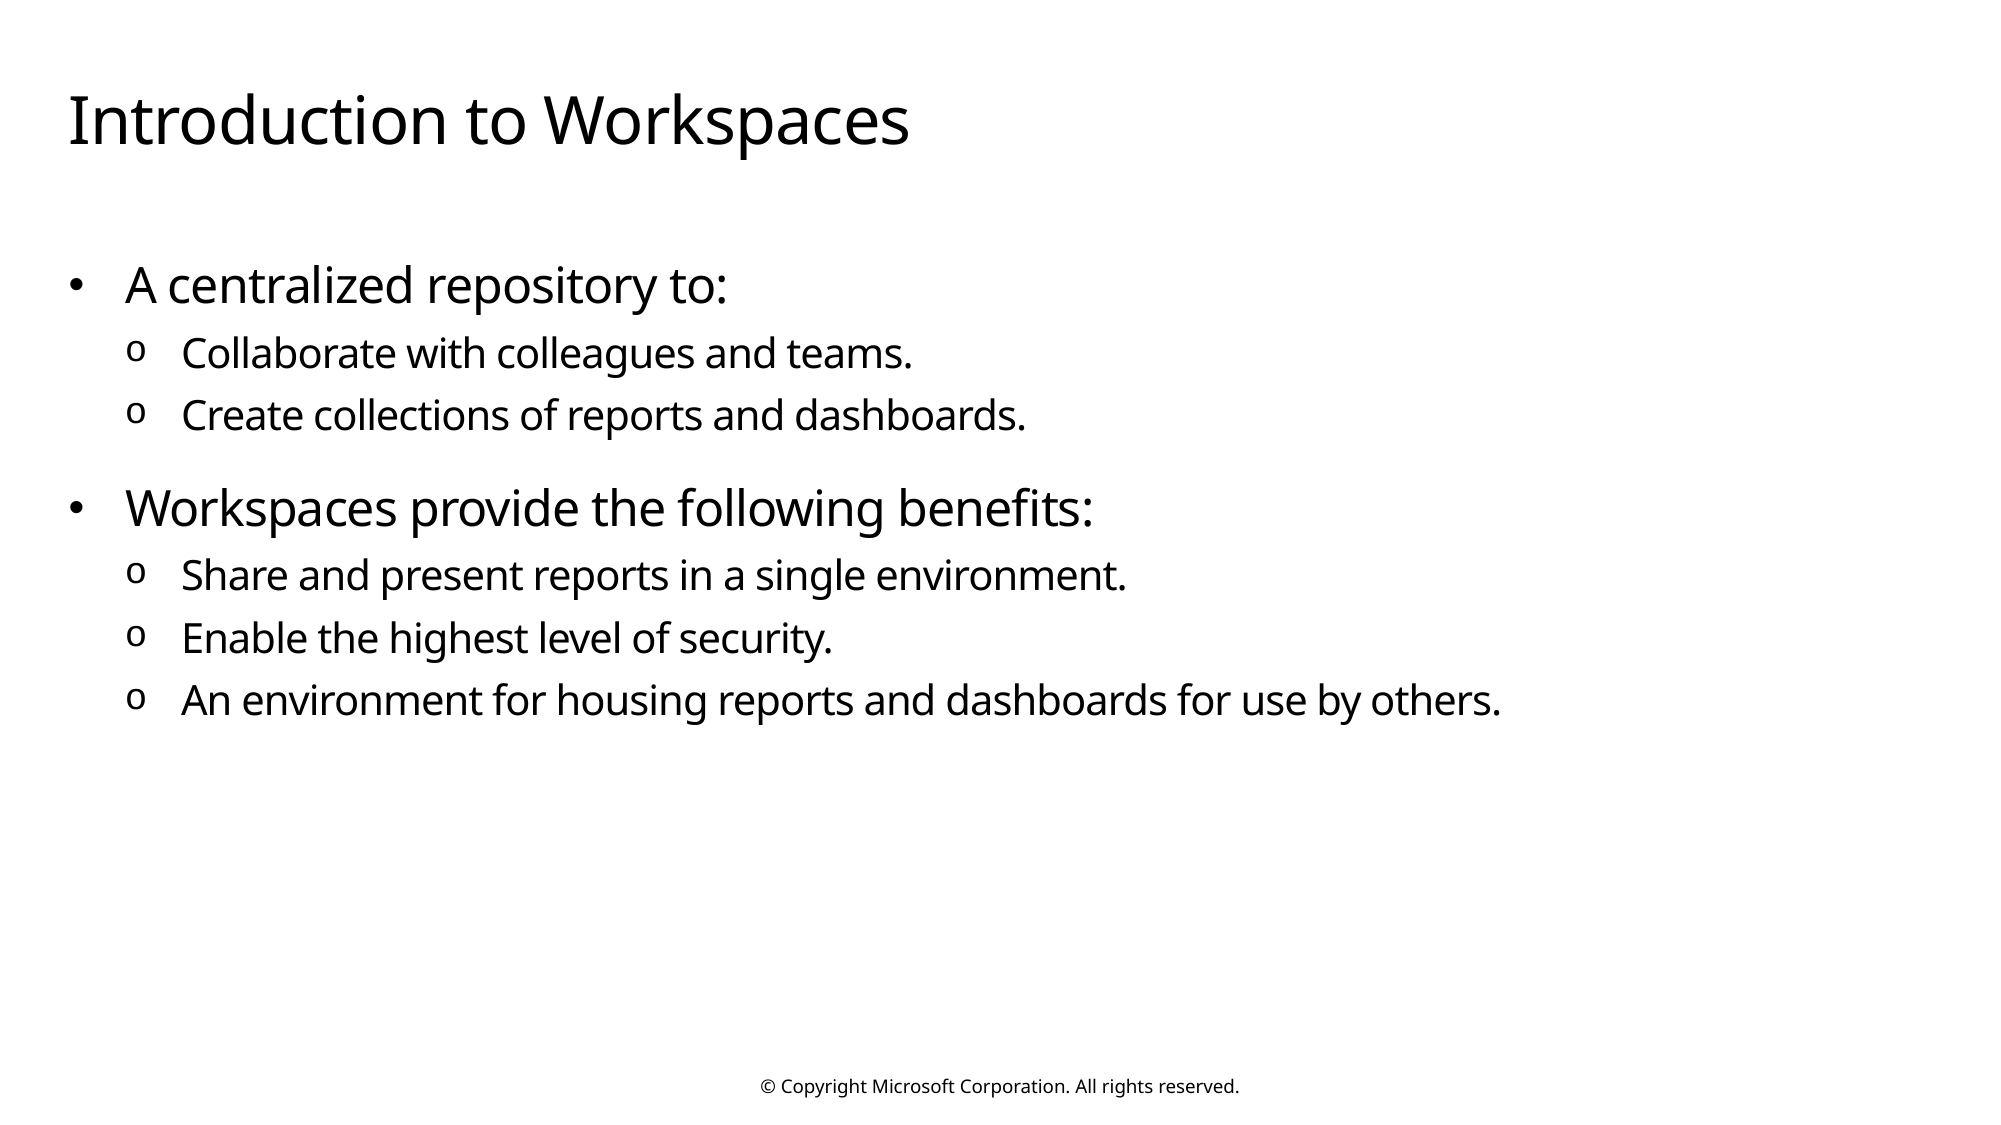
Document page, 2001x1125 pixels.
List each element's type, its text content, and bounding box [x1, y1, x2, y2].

list A centralized repository to: Collaborate with colleagues and teams. Create collections of reports and dashboards. Workspaces provide the following benefits: Share and present reports in a single environment. Enable the highest level of security. An environment for housing reports and dashboards for use by others. [68, 238, 1930, 744]
title Introduction to Workspaces [68, 72, 1930, 184]
